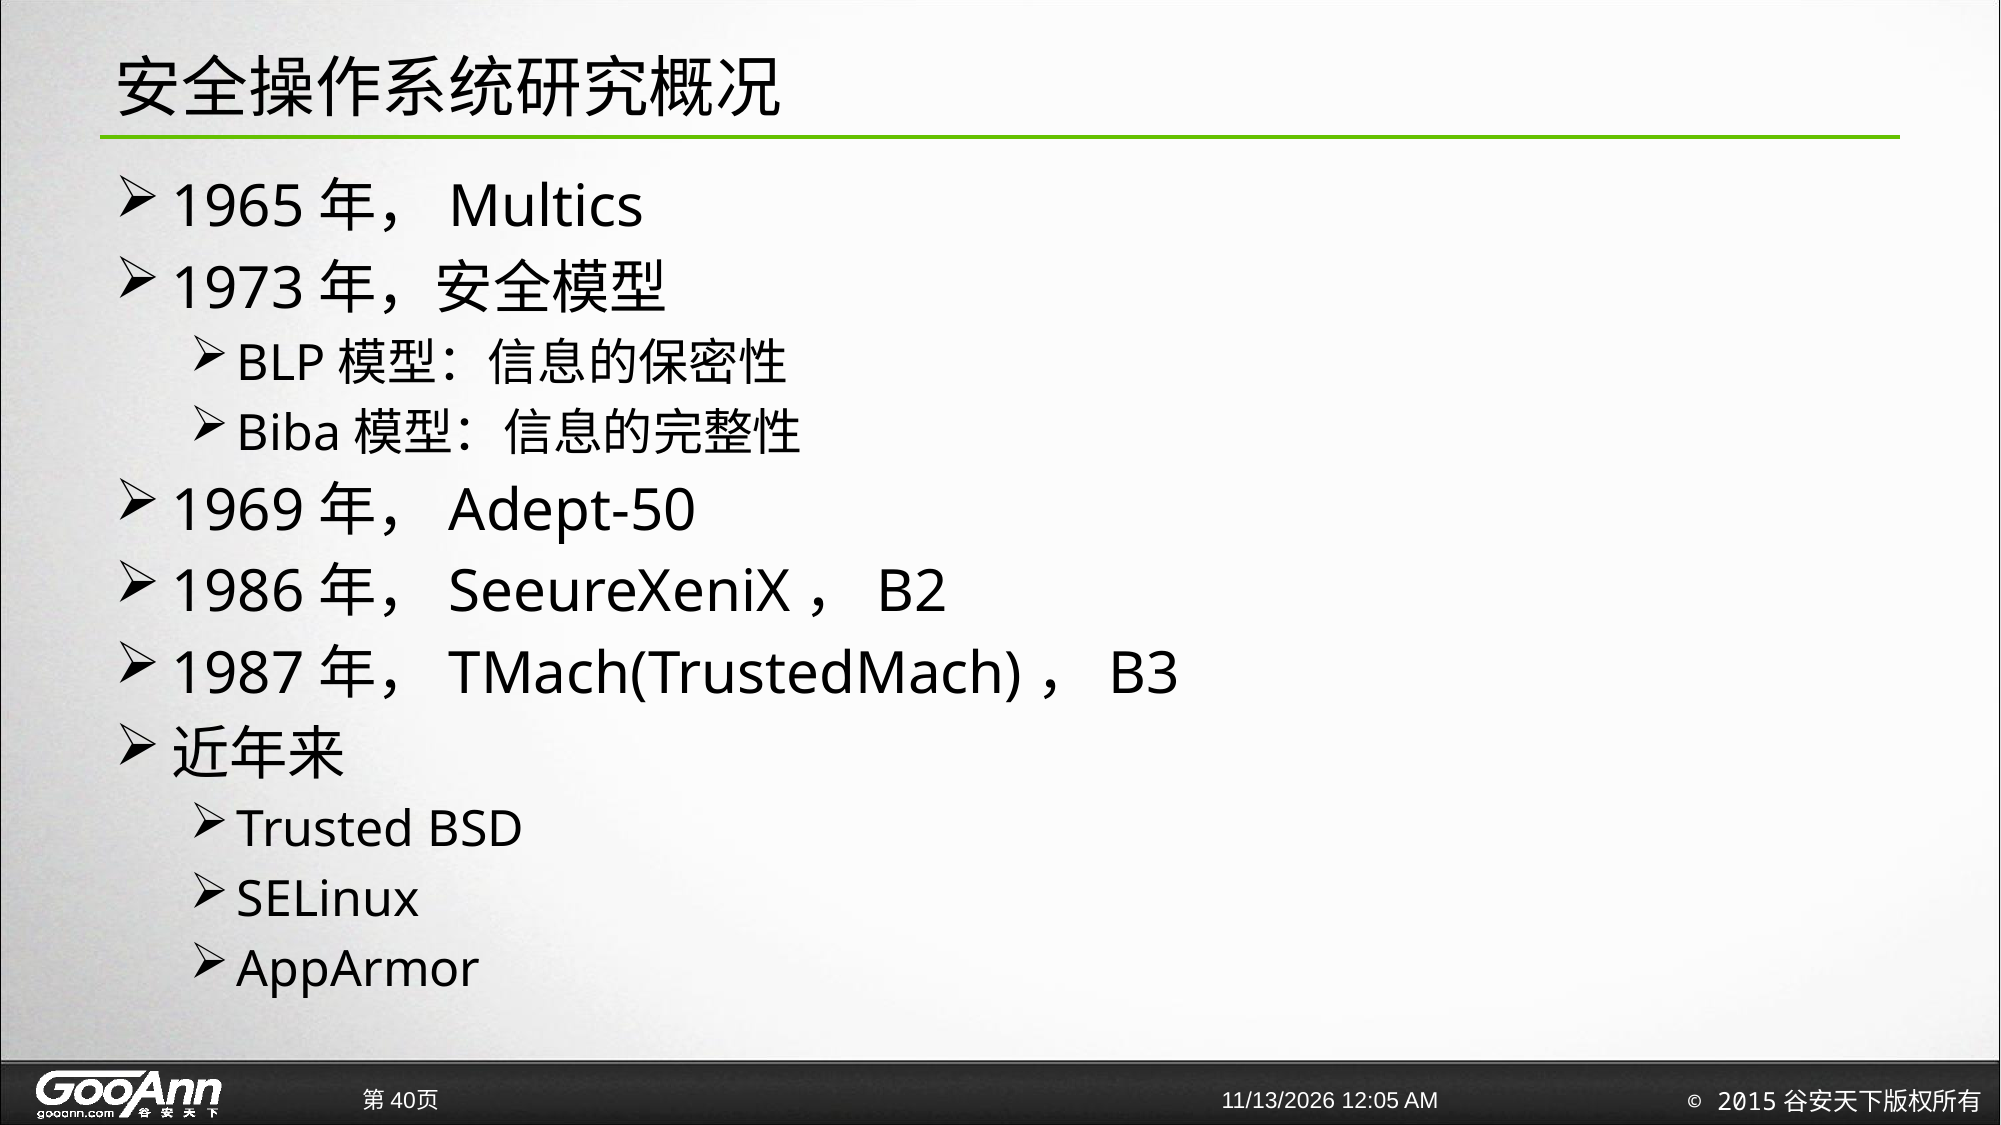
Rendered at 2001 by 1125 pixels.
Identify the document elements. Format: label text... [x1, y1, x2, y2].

picture [0, 0, 2001, 1125]
list 1965年，Multics 1973年，安全模型 BLP模型：信息的保密性 Biba模型：信息的完整性 1969年，Adept-50 1986年，SeeureXeniX，B2 1987年，TMach(TrustedMach)，B3 近年来 Trusted BSD SELinux AppArmor [99, 160, 1900, 1005]
title 安全操作系统研究概况 [99, 45, 1900, 126]
